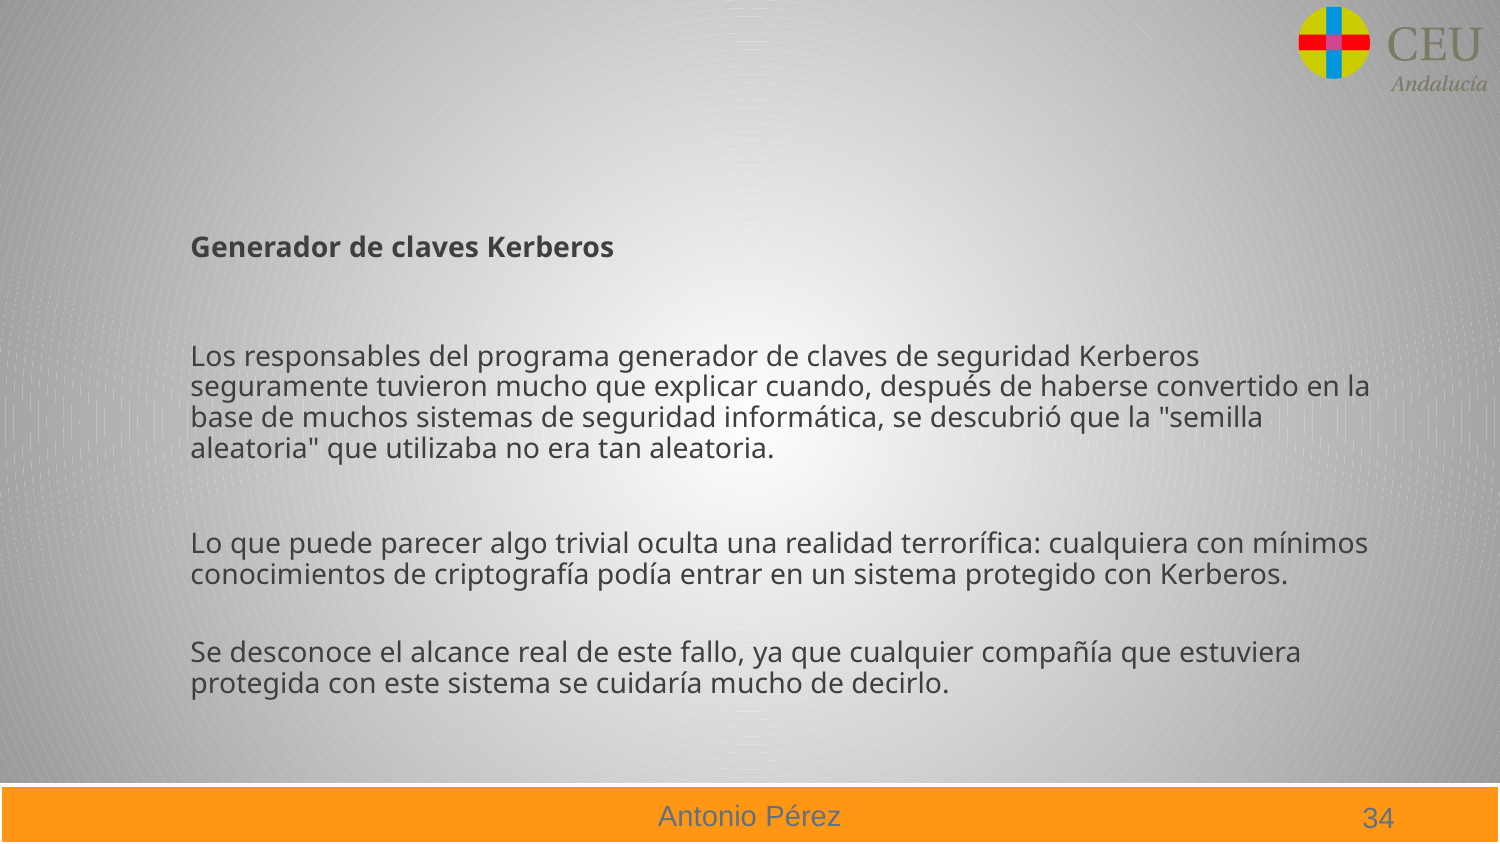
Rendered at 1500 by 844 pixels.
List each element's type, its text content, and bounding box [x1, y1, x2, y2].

picture [1289, 0, 1500, 103]
list Generador de claves Kerberos Los responsables del programa generador de claves de seguridad Kerberos seguramente tuvieron mucho que explicar cuando, después de haberse convertido en la base de muchos sistemas de seguridad informática, se descubrió que la "semilla aleatoria" que utilizaba no era tan aleatoria. Lo que puede parecer algo trivial oculta una realidad terrorífica: cualquiera con mínimos conocimientos de criptografía podía entrar en un sistema protegido con Kerberos. Se desconoce el alcance real de este fallo, ya que cualquier compañía que estuviera protegida con este sistema se cuidaría mucho de decirlo. [135, 227, 1373, 723]
